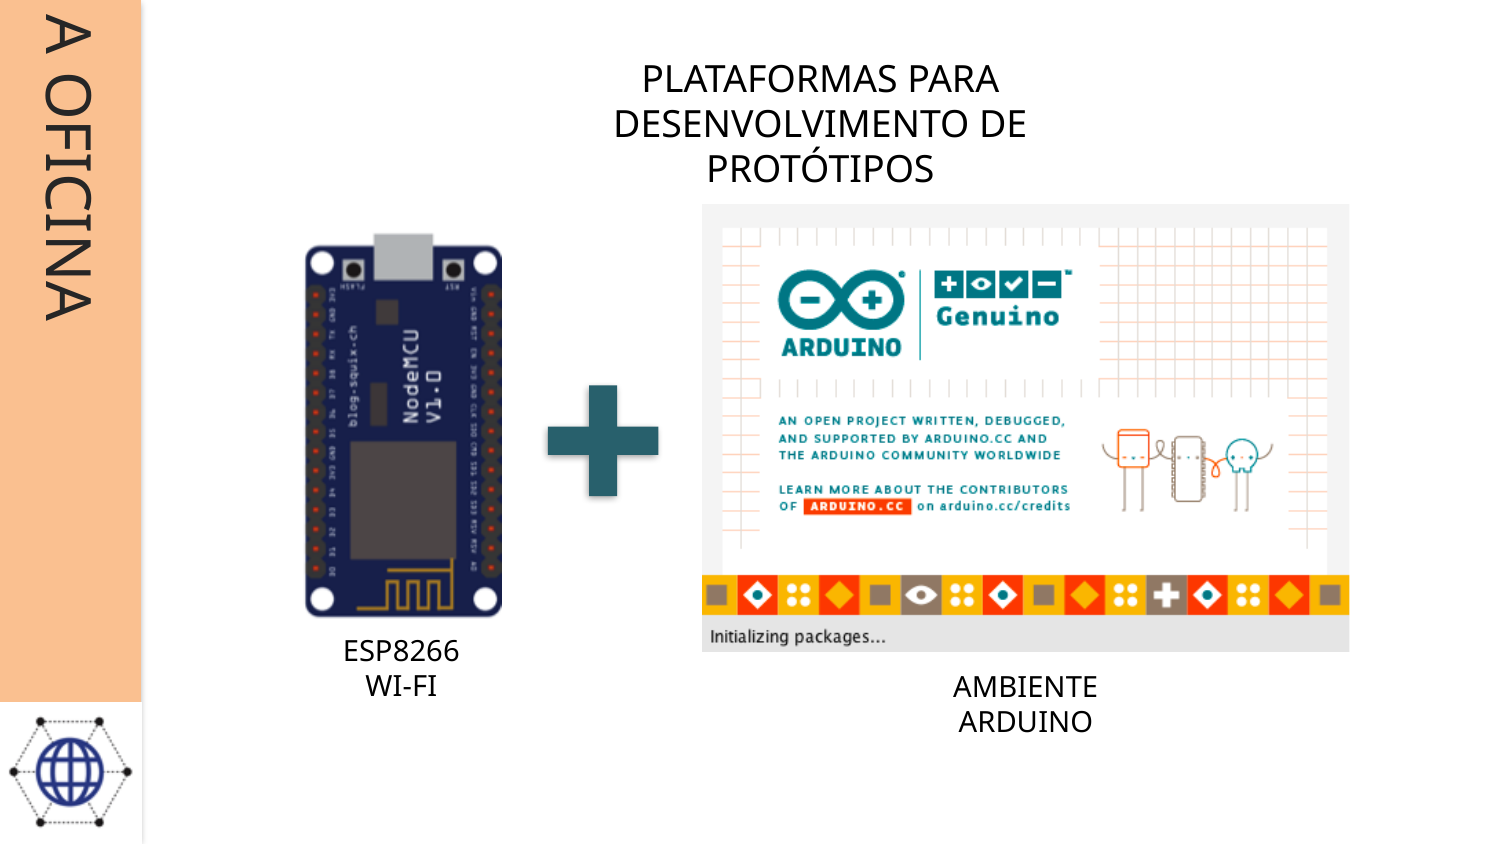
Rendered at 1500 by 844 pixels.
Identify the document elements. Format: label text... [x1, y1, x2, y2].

picture [0, 702, 142, 844]
text_box A OFICINA [26, 0, 116, 678]
text_box [547, 385, 659, 497]
text_box PLATAFORMAS PARA DESENVOLVIMENTO DE PROTÓTIPOS [479, 47, 1161, 198]
text_box [0, 0, 142, 702]
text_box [701, 204, 1350, 712]
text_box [300, 224, 502, 712]
